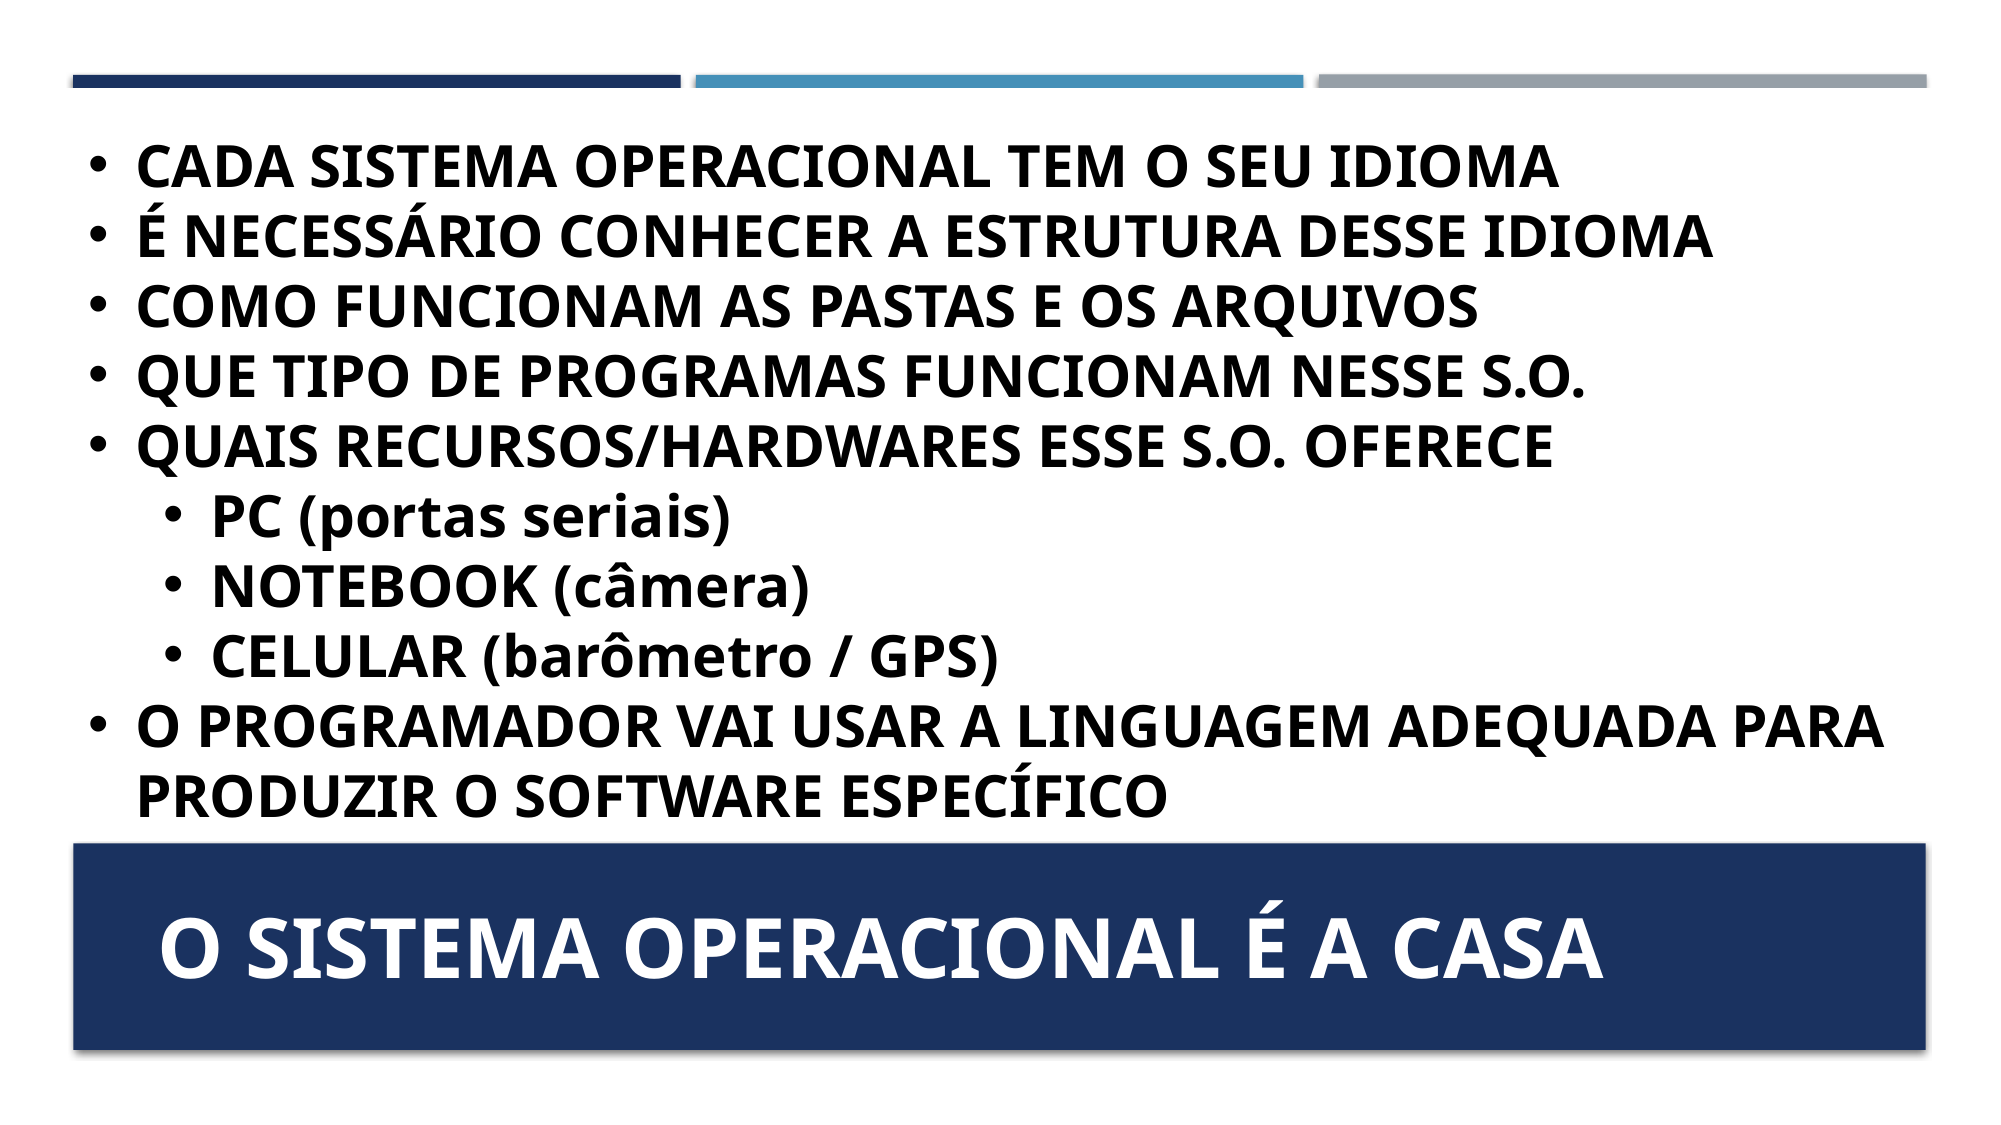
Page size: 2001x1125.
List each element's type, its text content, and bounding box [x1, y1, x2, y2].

text_box [0, 86, 2000, 1125]
text_box O SISTEMA OPERACIONAL É A CASA [142, 887, 1926, 1003]
text_box [72, 842, 1927, 1051]
text_box CADA SISTEMA OPERACIONAL TEM O SEU IDIOMA É NECESSÁRIO CONHECER A ESTRUTURA DESSE IDIOMA COMO FUNCIONAM AS PASTAS E OS ARQUIVOS QUE TIPO DE PROGRAMAS FUNCIONAM NESSE S.O. QUAIS RECURSOS/HARDWARES ESSE S.O. OFERECE PC (portas seriais) NOTEBOOK (câmera) CELULAR (barômetro / GPS) O PROGRAMADOR VAI USAR A LINGUAGEM ADEQUADA PARA PRODUZIR O SOFTWARE ESPECÍFICO [73, 121, 1967, 907]
